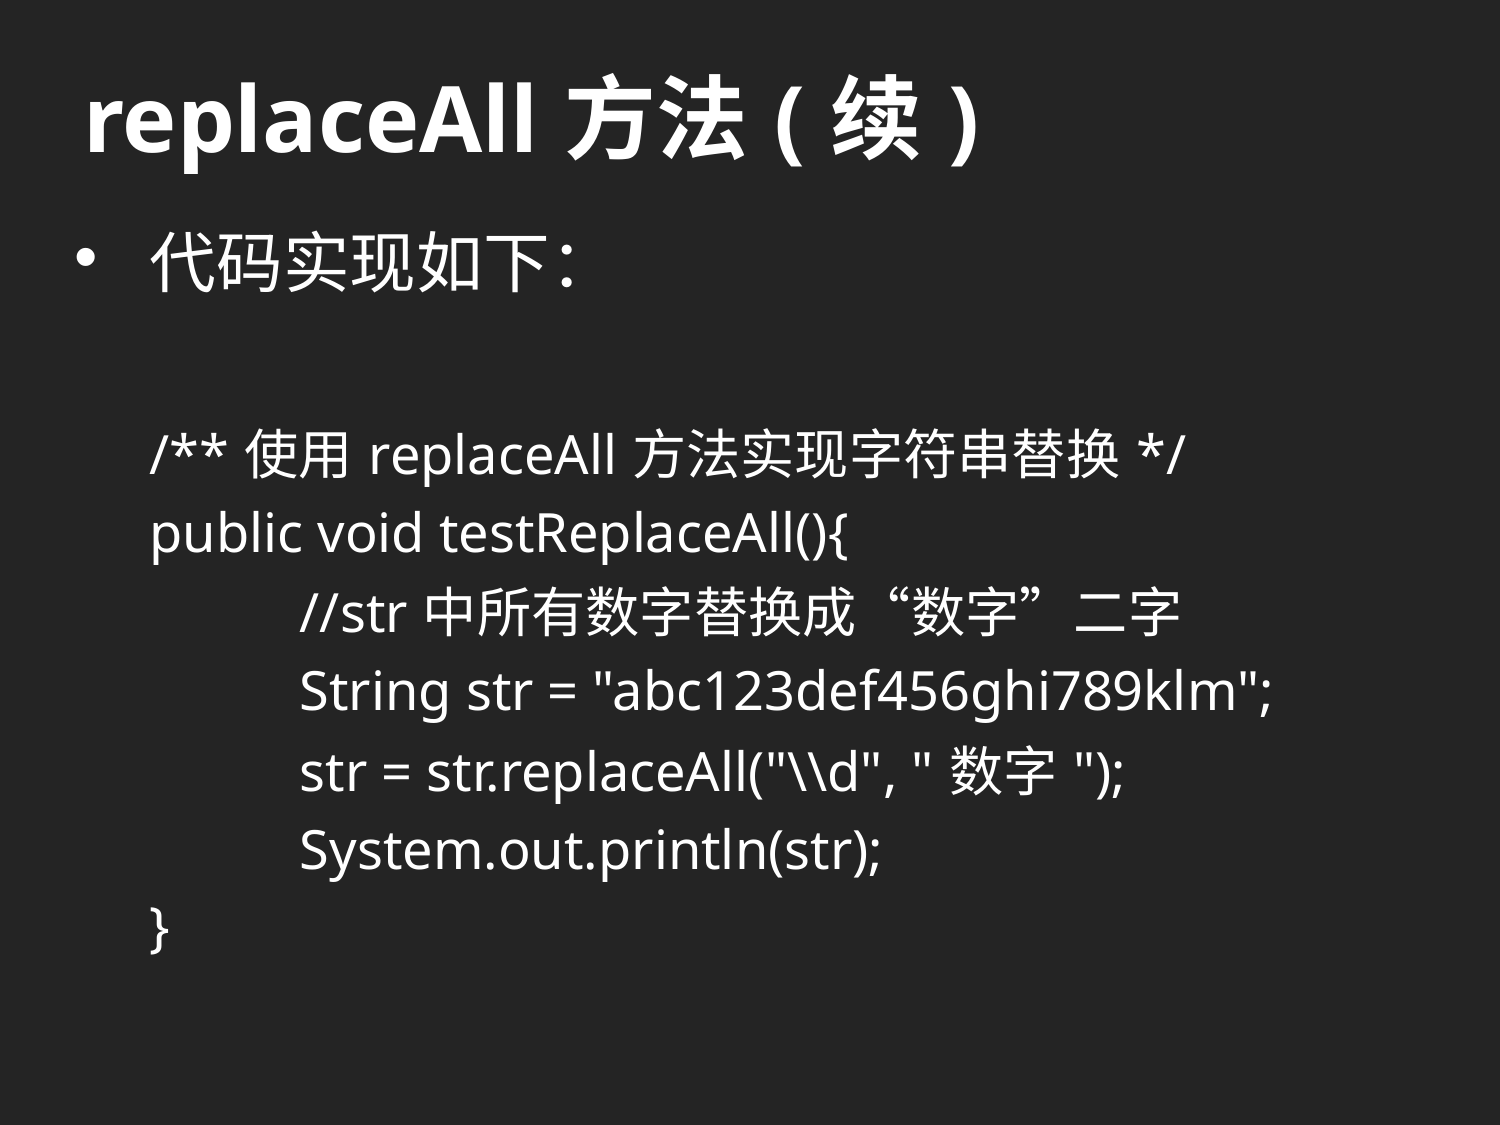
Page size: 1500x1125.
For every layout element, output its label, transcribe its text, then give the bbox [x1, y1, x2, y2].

list 代码实现如下： /**使用replaceAll方法实现字符串替换*/ public void testReplaceAll(){ //str中所有数字替换成“数字”二字 String str = "abc123def456ghi789klm"; str = str.replaceAll("\\d", "数字"); System.out.println(str); } [59, 210, 1426, 1044]
title replaceAll方法(续) [68, 35, 1432, 192]
